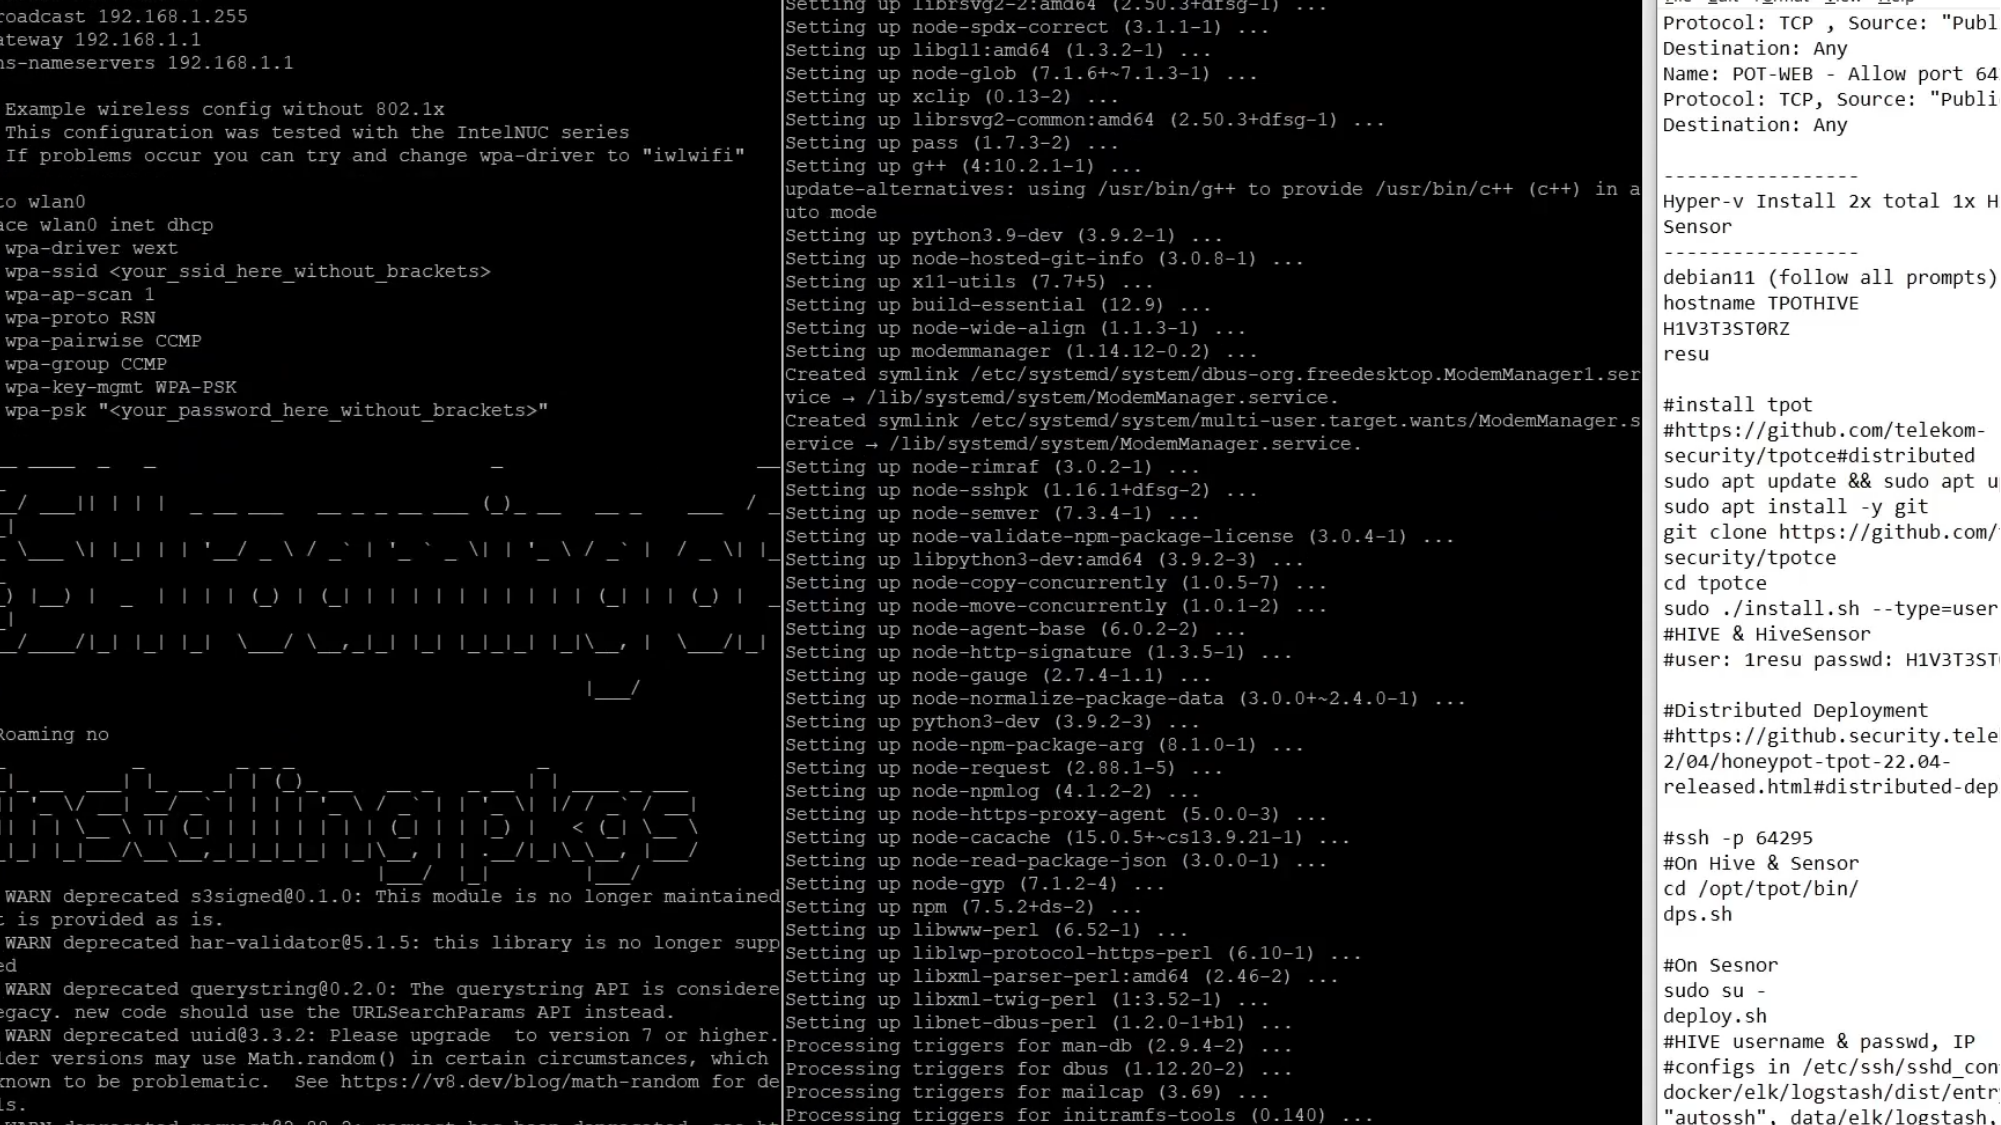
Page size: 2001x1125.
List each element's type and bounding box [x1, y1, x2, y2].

list [0, 0, 2000, 1125]
